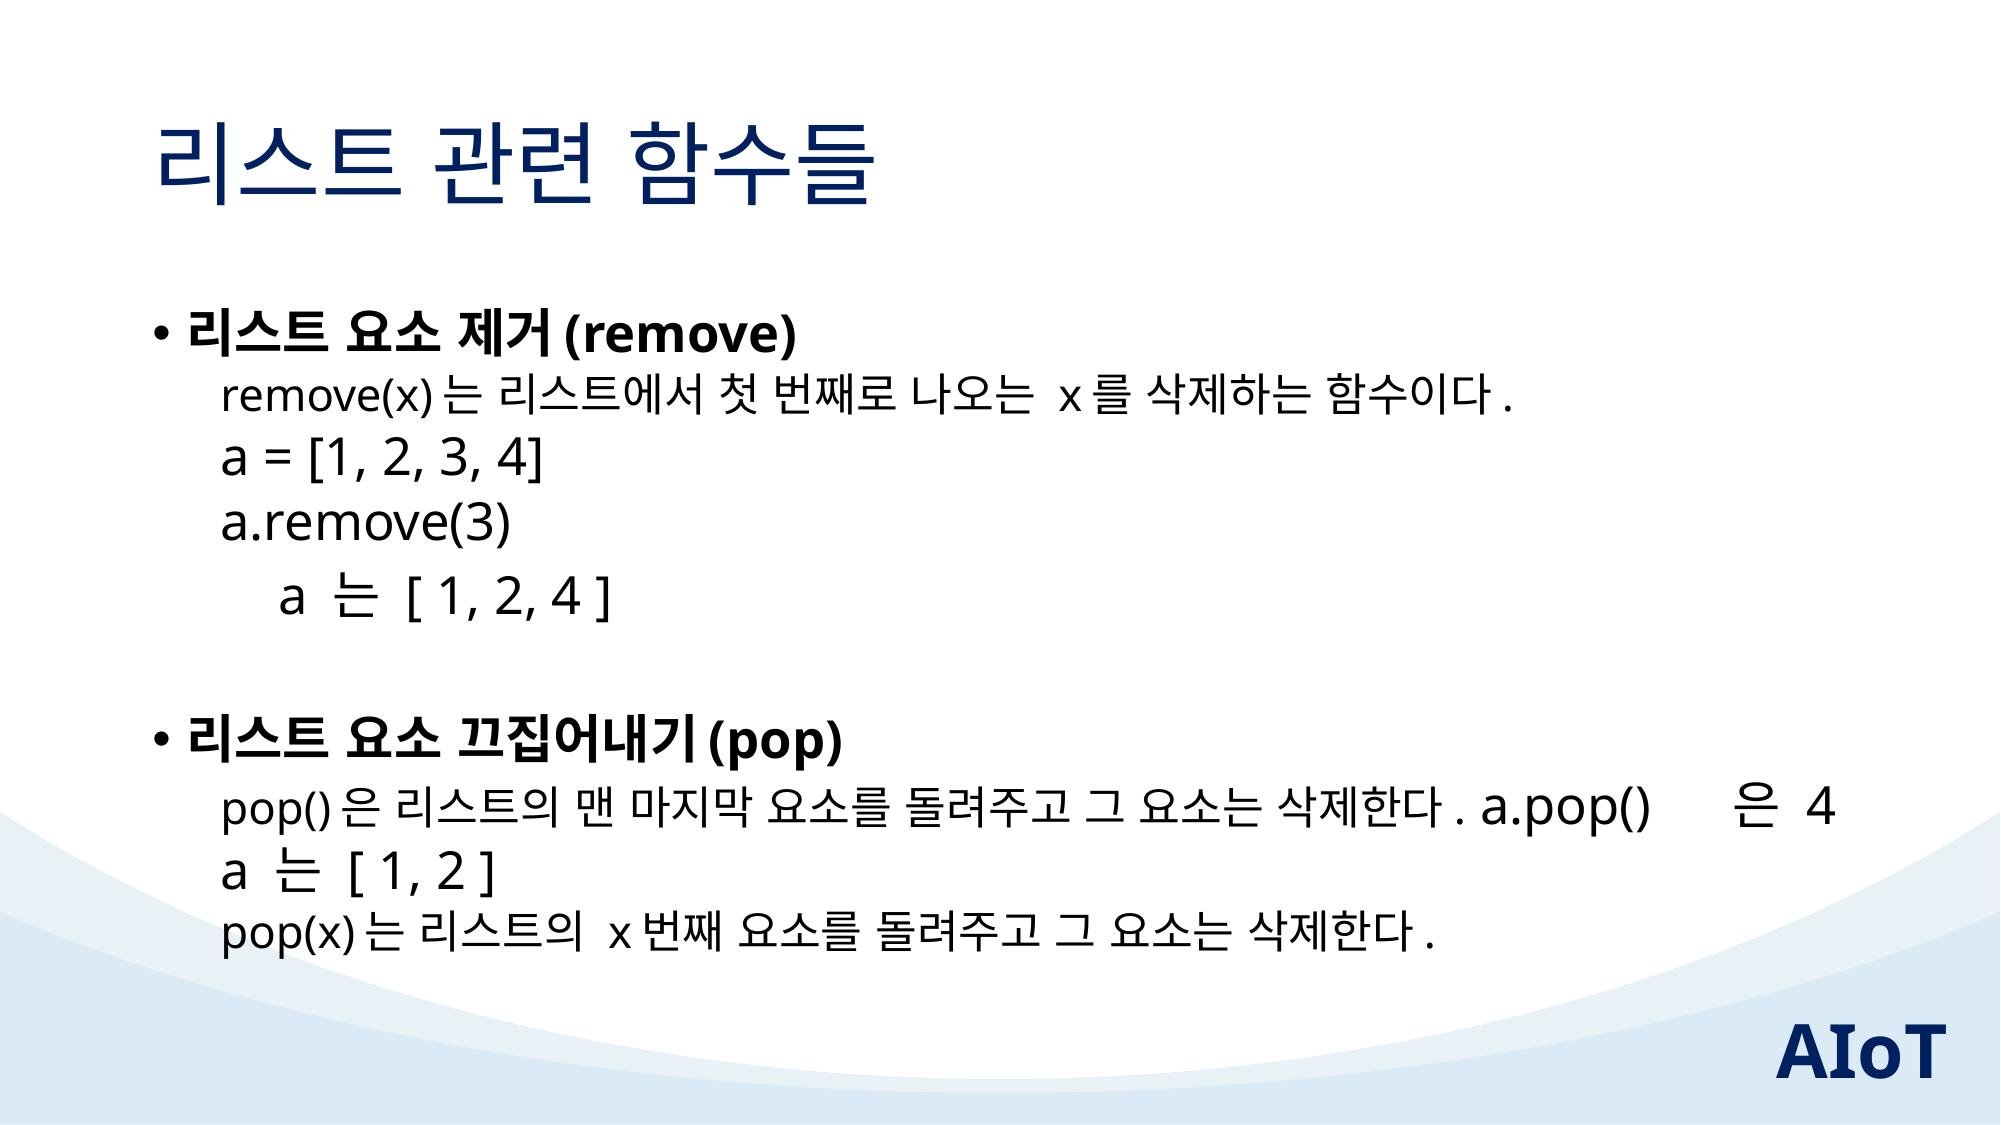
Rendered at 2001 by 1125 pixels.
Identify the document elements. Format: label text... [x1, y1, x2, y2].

list 리스트 요소 제거(remove) remove(x)는 리스트에서 첫 번째로 나오는 x를 삭제하는 함수이다. a = [1, 2, 3, 4] a.remove(3) a 는 [ 1, 2, 4 ] 리스트 요소 끄집어내기(pop) pop()은 리스트의 맨 마지막 요소를 돌려주고 그 요소는 삭제한다. a.pop() 은 4 a 는 [ 1, 2 ] pop(x)는 리스트의 x번째 요소를 돌려주고 그 요소는 삭제한다. [137, 299, 1863, 1066]
title 리스트 관련 함수들 [137, 59, 1863, 278]
